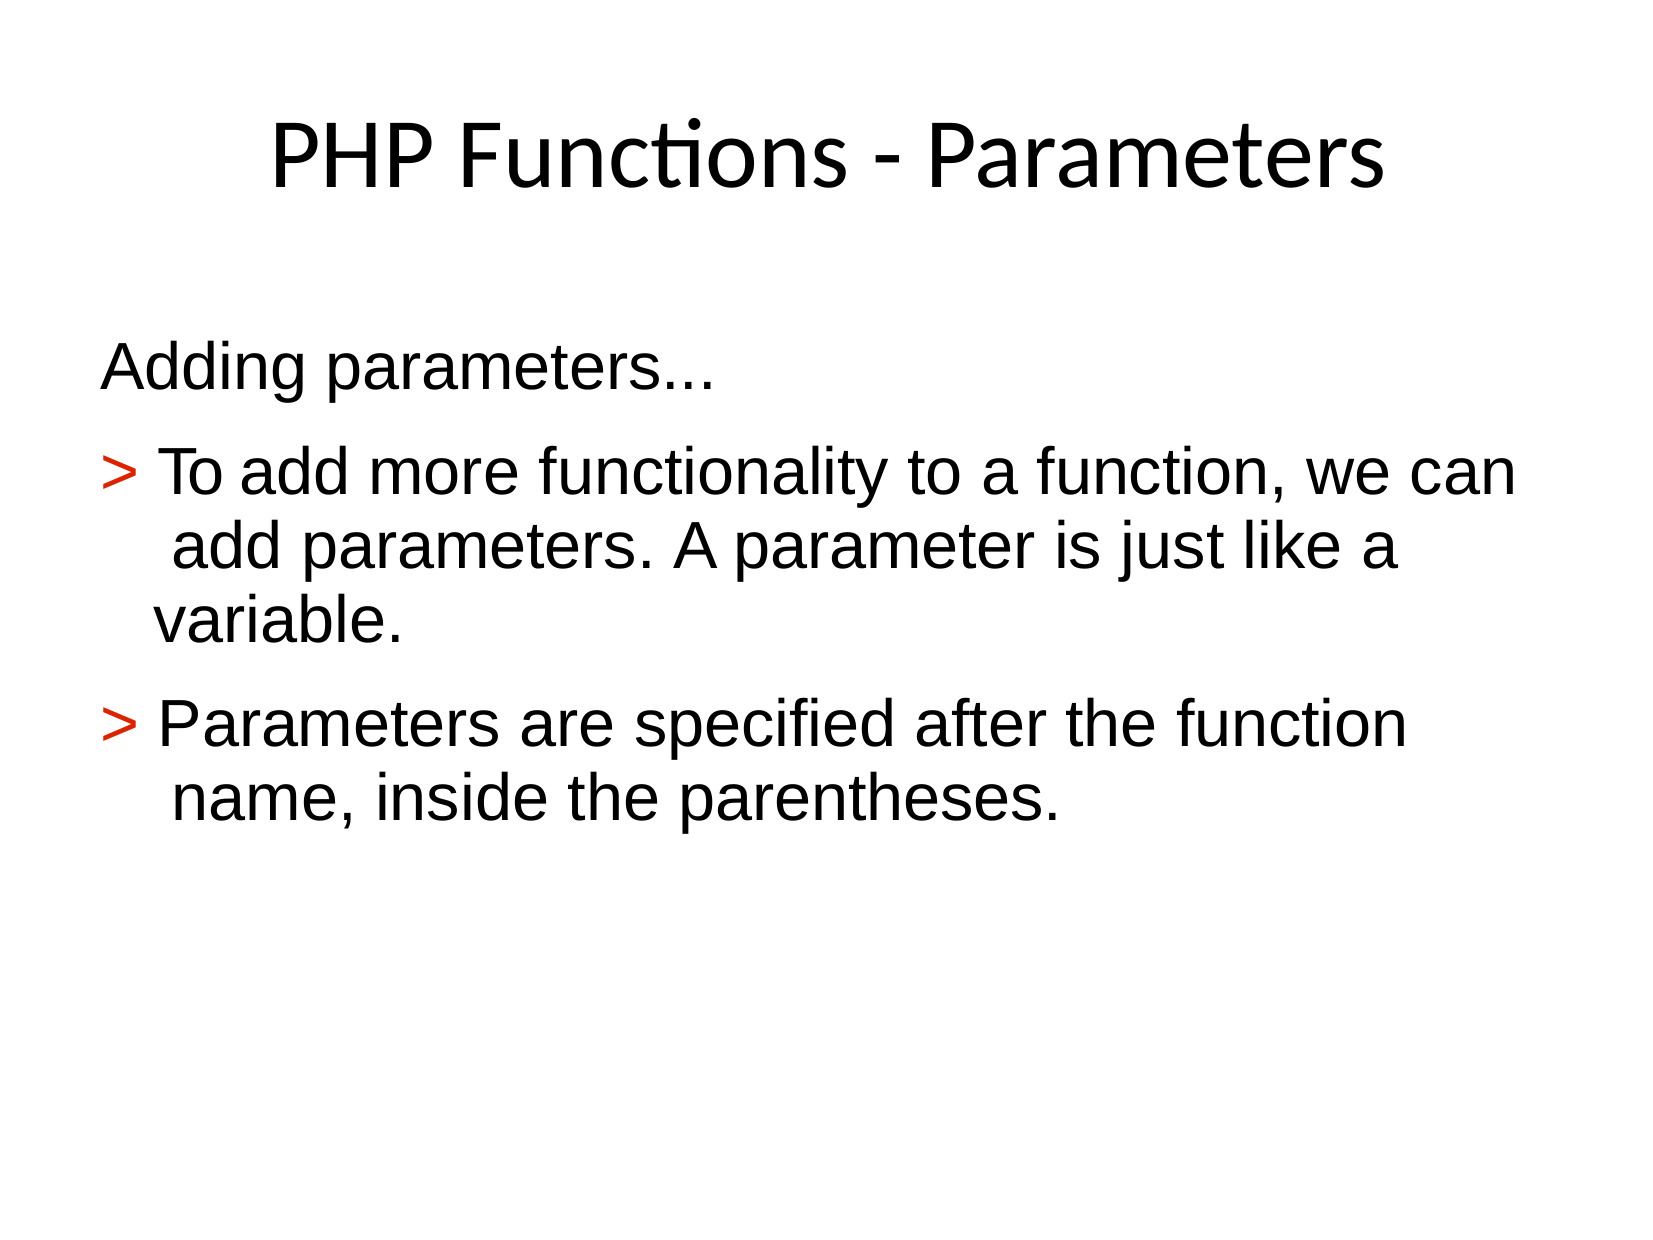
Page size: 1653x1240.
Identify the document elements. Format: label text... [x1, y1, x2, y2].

title PHP Functions - Parameters [242, 42, 1412, 252]
text_box Adding parameters... > To add more functionality to a function, we can add parameters. A parameter is just like a variable. > Parameters are specified after the function name, inside the parentheses. [98, 297, 1530, 834]
